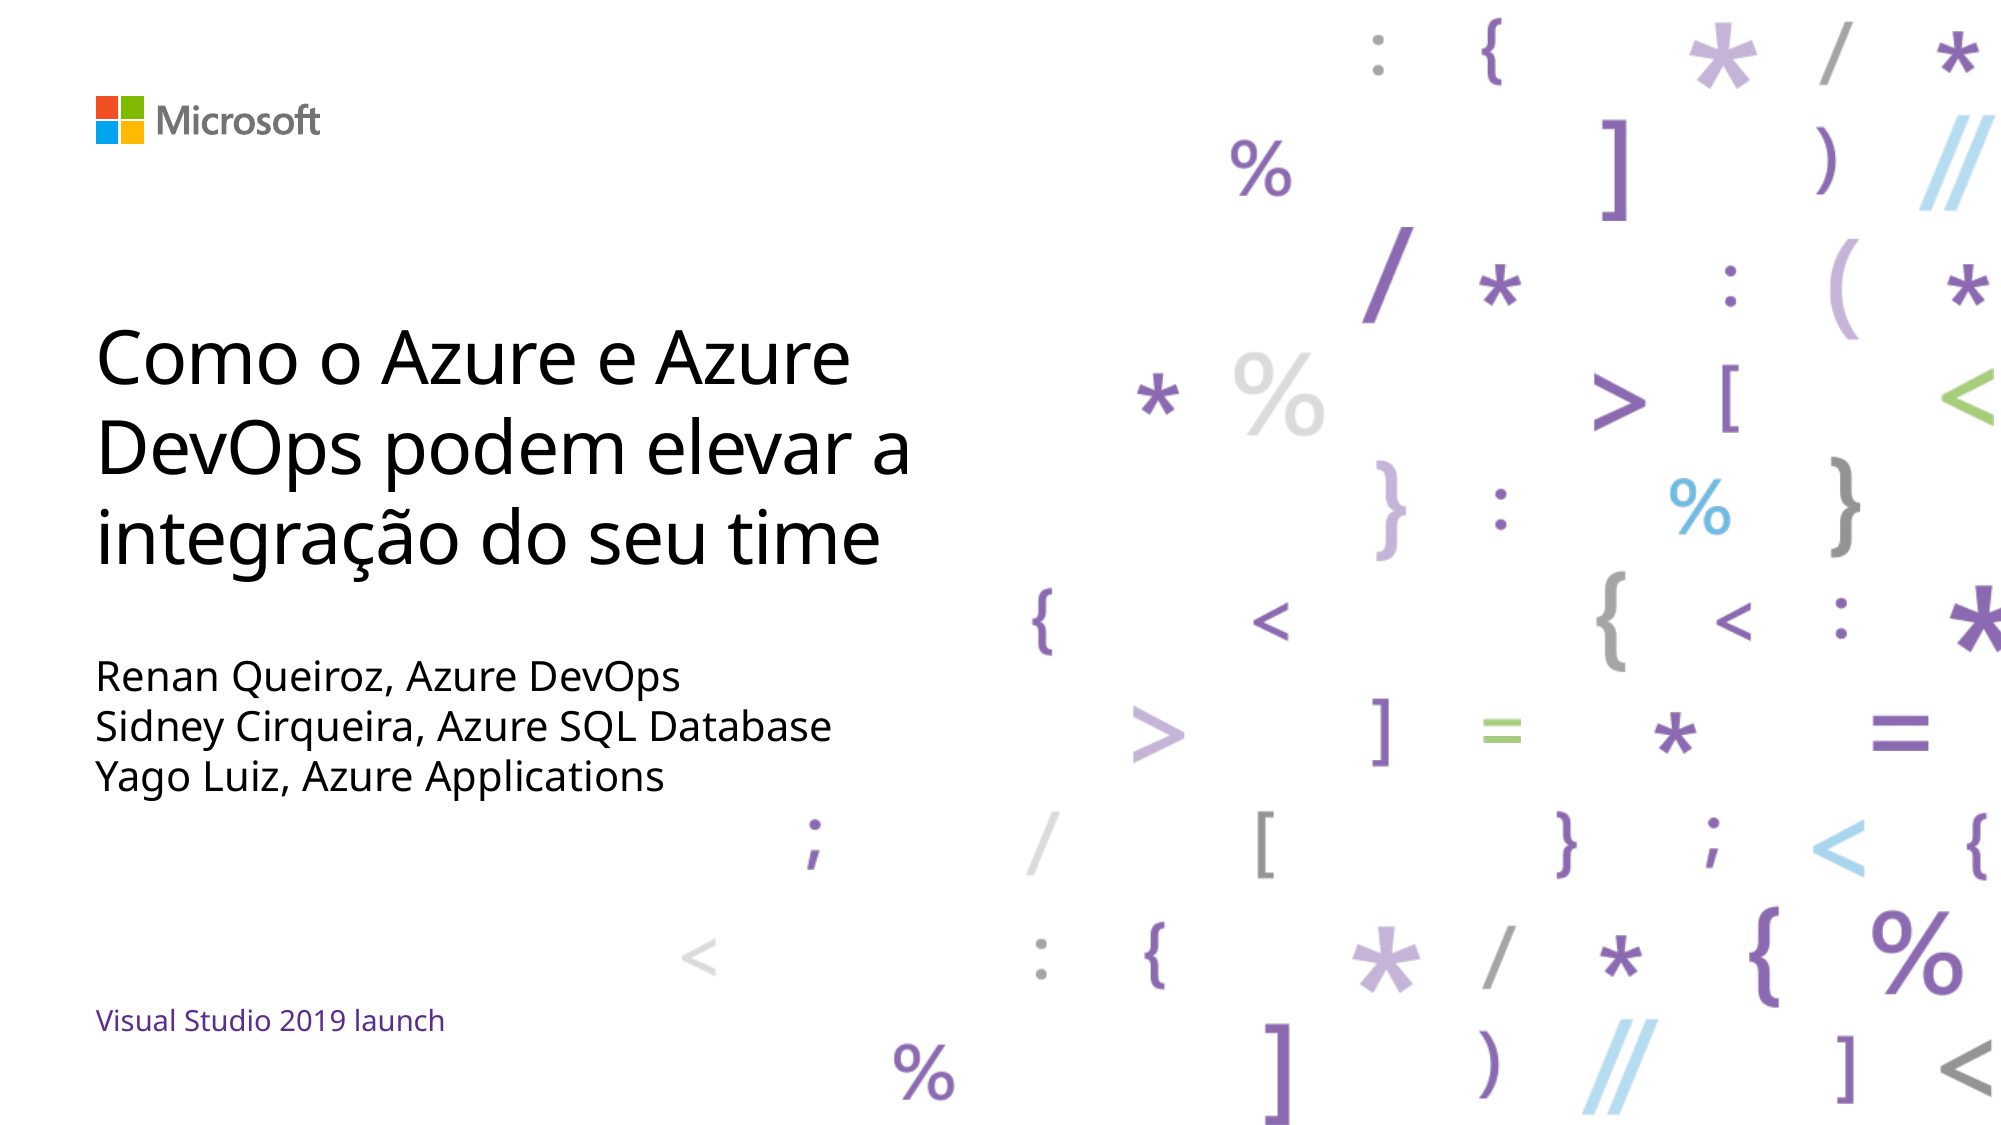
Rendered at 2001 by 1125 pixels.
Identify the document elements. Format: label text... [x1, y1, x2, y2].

title Como o Azure e Azure DevOps podem elevar a integração do seu time [95, 307, 1005, 580]
list Renan Queiroz, Azure DevOps Sidney Cirqueira, Azure SQL Database Yago Luiz, Azure Applications [95, 650, 1596, 802]
